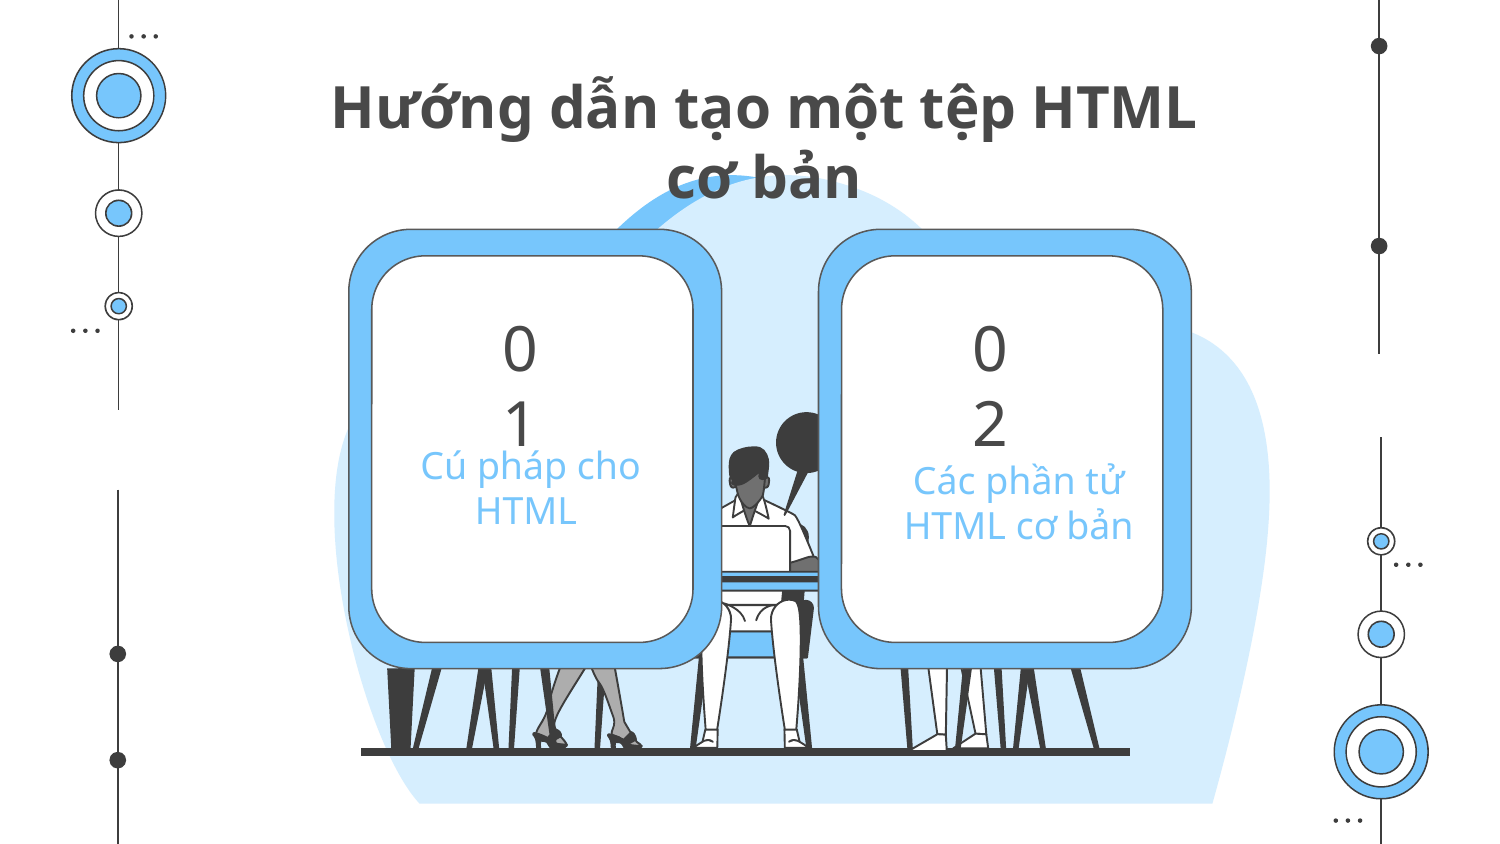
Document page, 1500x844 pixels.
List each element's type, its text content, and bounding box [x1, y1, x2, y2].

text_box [308, 174, 1270, 804]
title Hướng dẫn tạo một tệp HTML cơ bản [296, 55, 1233, 156]
